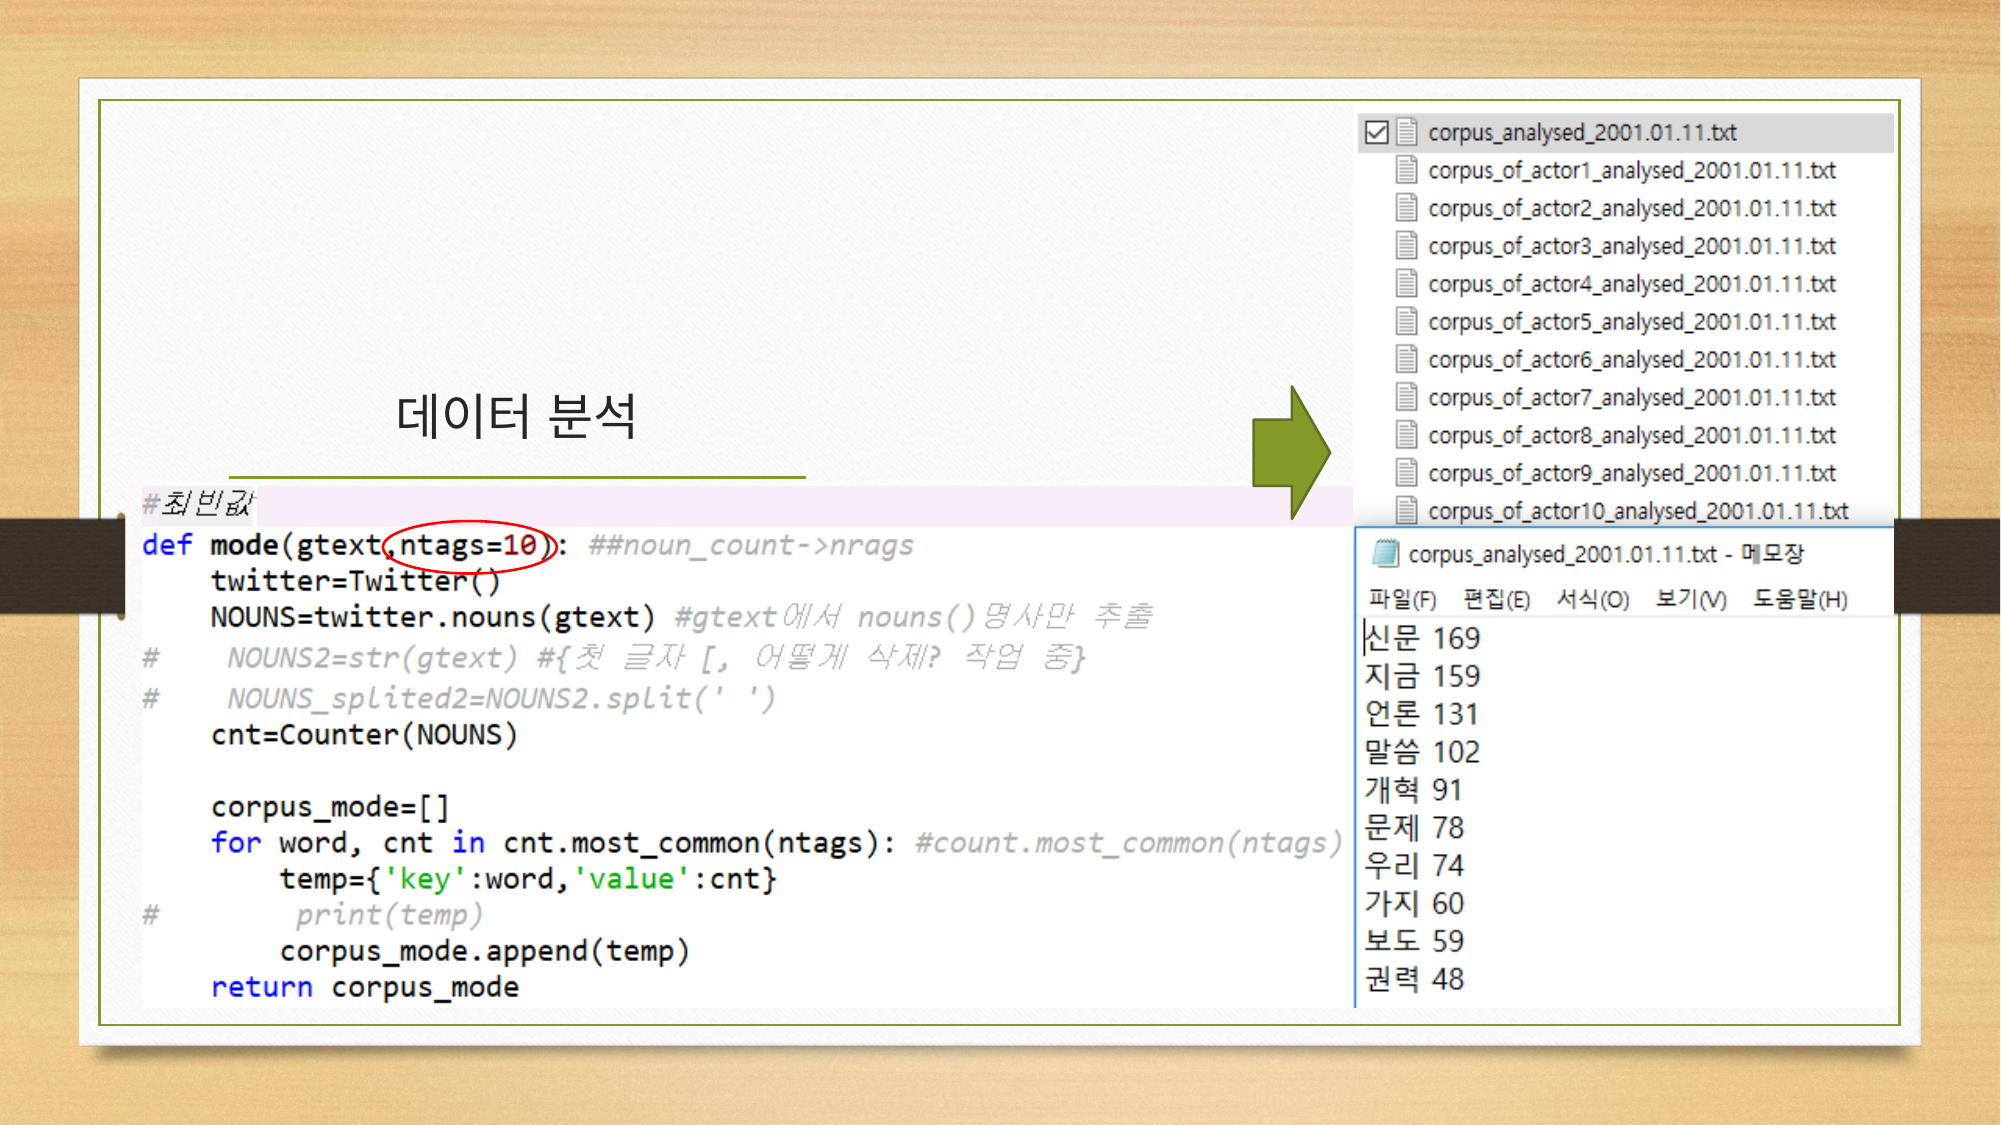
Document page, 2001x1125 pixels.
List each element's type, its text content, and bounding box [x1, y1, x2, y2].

text_box [1252, 385, 1332, 483]
title 데이터 분석 [212, 227, 823, 453]
picture [0, 0, 2001, 1125]
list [1353, 103, 1894, 1008]
